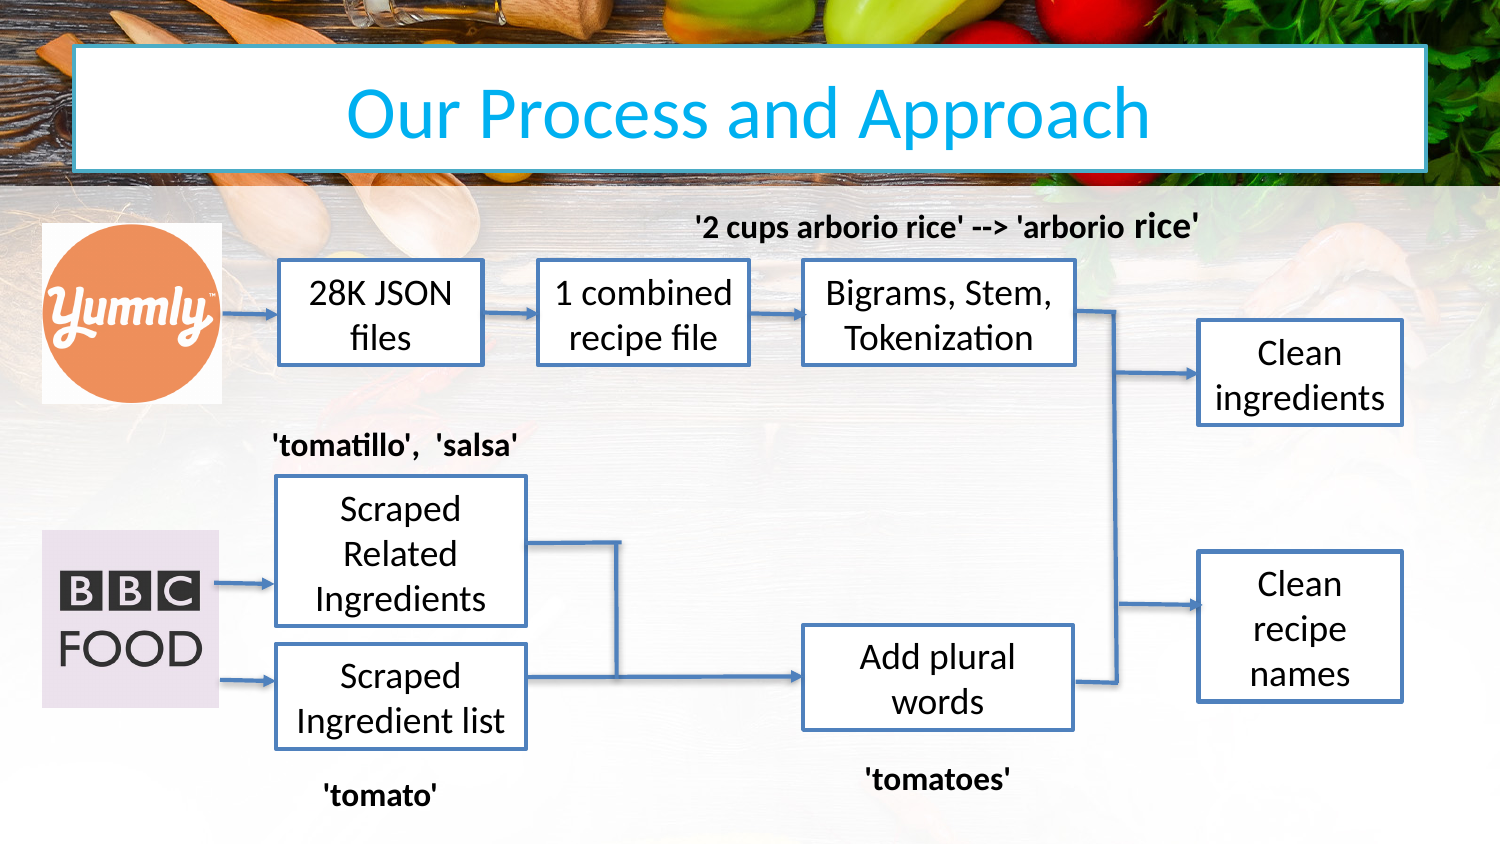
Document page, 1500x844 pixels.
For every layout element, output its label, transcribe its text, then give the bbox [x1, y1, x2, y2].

title Our Process and Approach [72, 44, 1428, 173]
text_box Clean recipe names [1196, 549, 1404, 704]
text_box Clean ingredients [1196, 318, 1404, 427]
text_box Scraped Related Ingredients [274, 474, 528, 628]
text_box '2 cups arborio rice' --> 'arborio rice' [662, 193, 1233, 254]
text_box 'tomatoes' [712, 749, 1163, 805]
text_box 28K JSON files [277, 258, 485, 367]
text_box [1113, 380, 1117, 680]
text_box Bigrams, Stem, Tokenization [801, 258, 1077, 367]
text_box 'tomatillo', 'salsa' [170, 415, 621, 471]
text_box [1113, 320, 1117, 373]
picture [0, 0, 1500, 844]
text_box Scraped Ingredient list [274, 642, 528, 751]
text_box Add plural words [801, 623, 1075, 732]
text_box 1 combined recipe file [536, 258, 751, 367]
text_box 'tomato' [155, 765, 606, 821]
